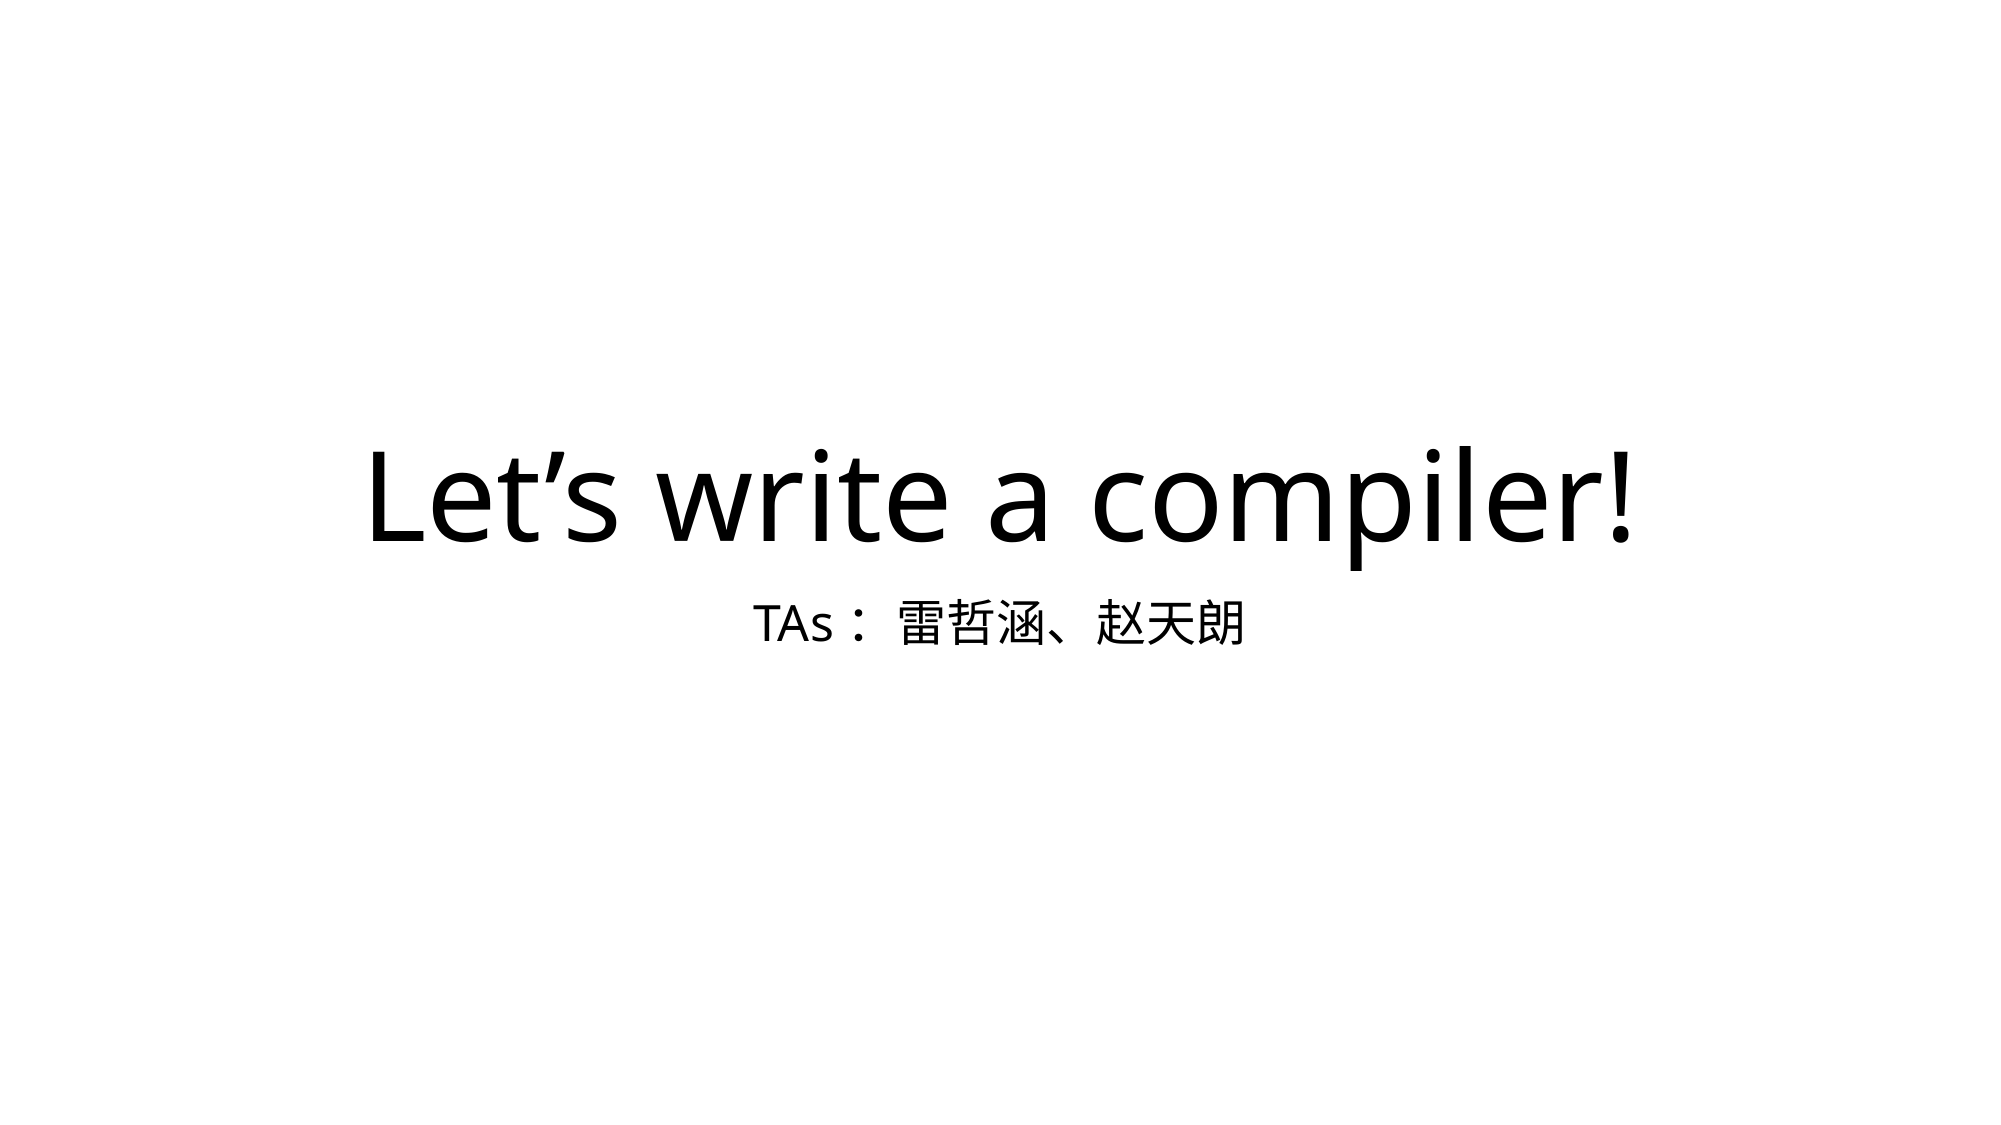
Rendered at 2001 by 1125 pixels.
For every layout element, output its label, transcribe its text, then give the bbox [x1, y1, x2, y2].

subtitle TAs：雷哲涵、赵天朗 [249, 590, 1750, 863]
title Let’s write a compiler! [249, 184, 1750, 576]
